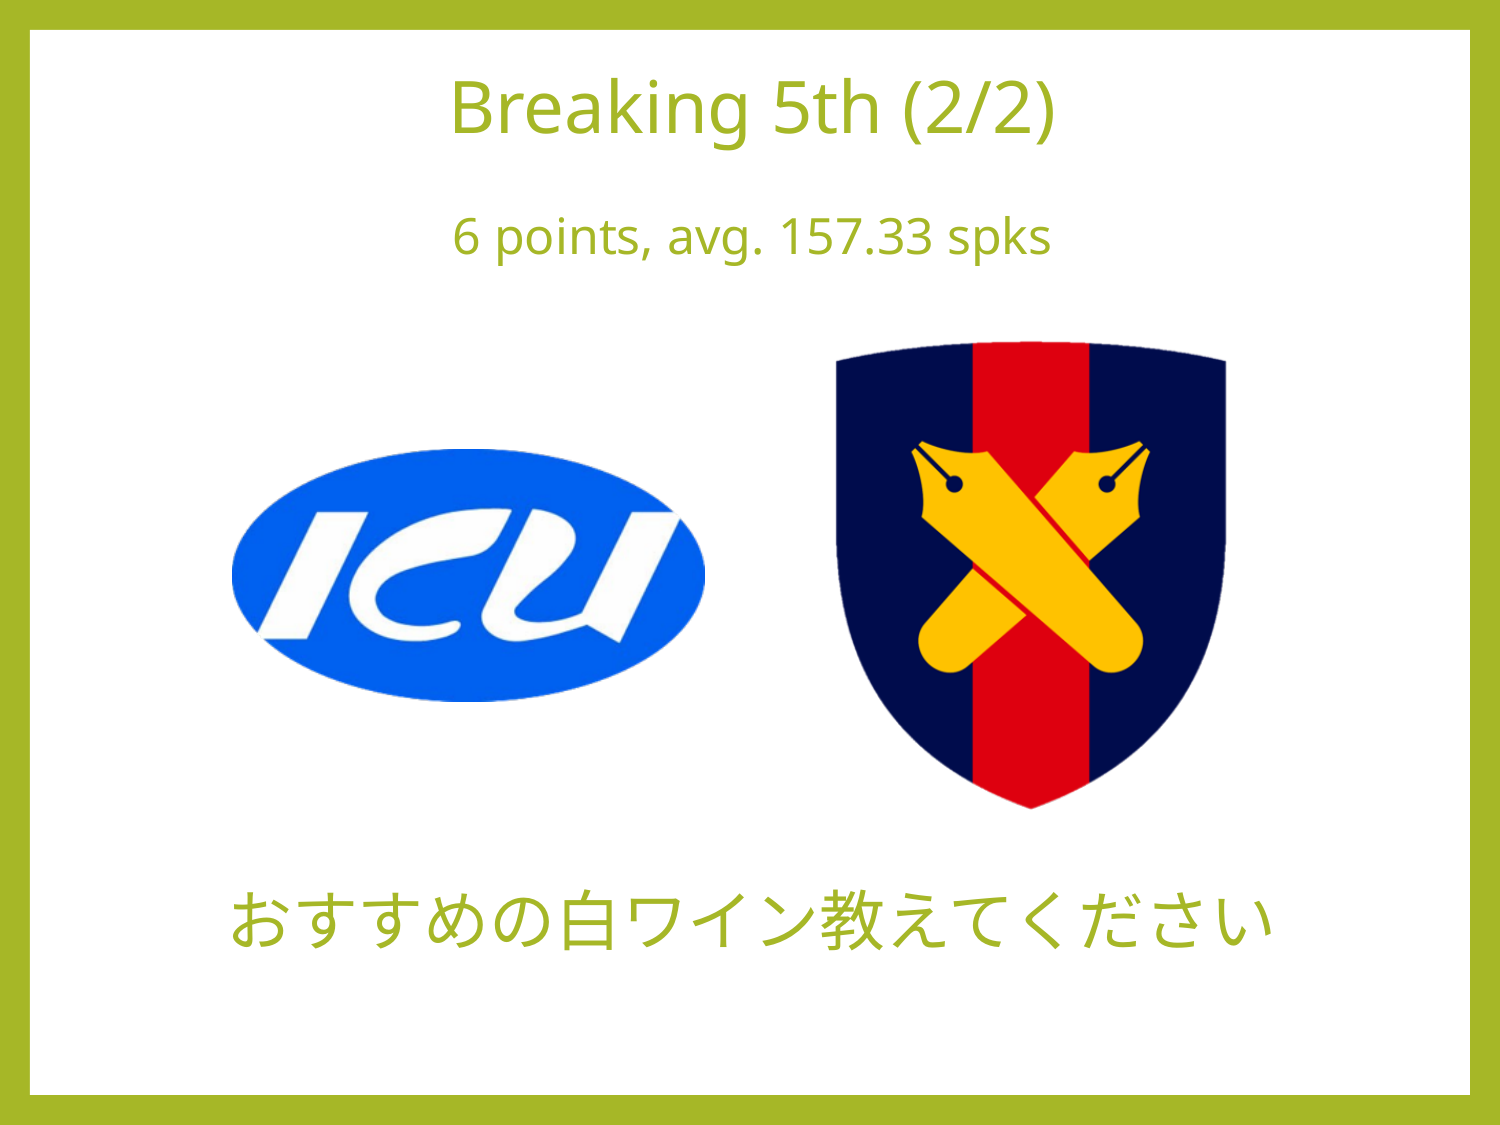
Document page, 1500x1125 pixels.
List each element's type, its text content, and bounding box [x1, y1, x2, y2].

list 6 points, avg. 157.33 spks [58, 197, 1442, 279]
list Breaking 5th (2/2) [58, 55, 1442, 160]
picture [231, 339, 705, 813]
list おすすめの白ワイン教えてください [199, 869, 1301, 1030]
picture [795, 339, 1269, 813]
